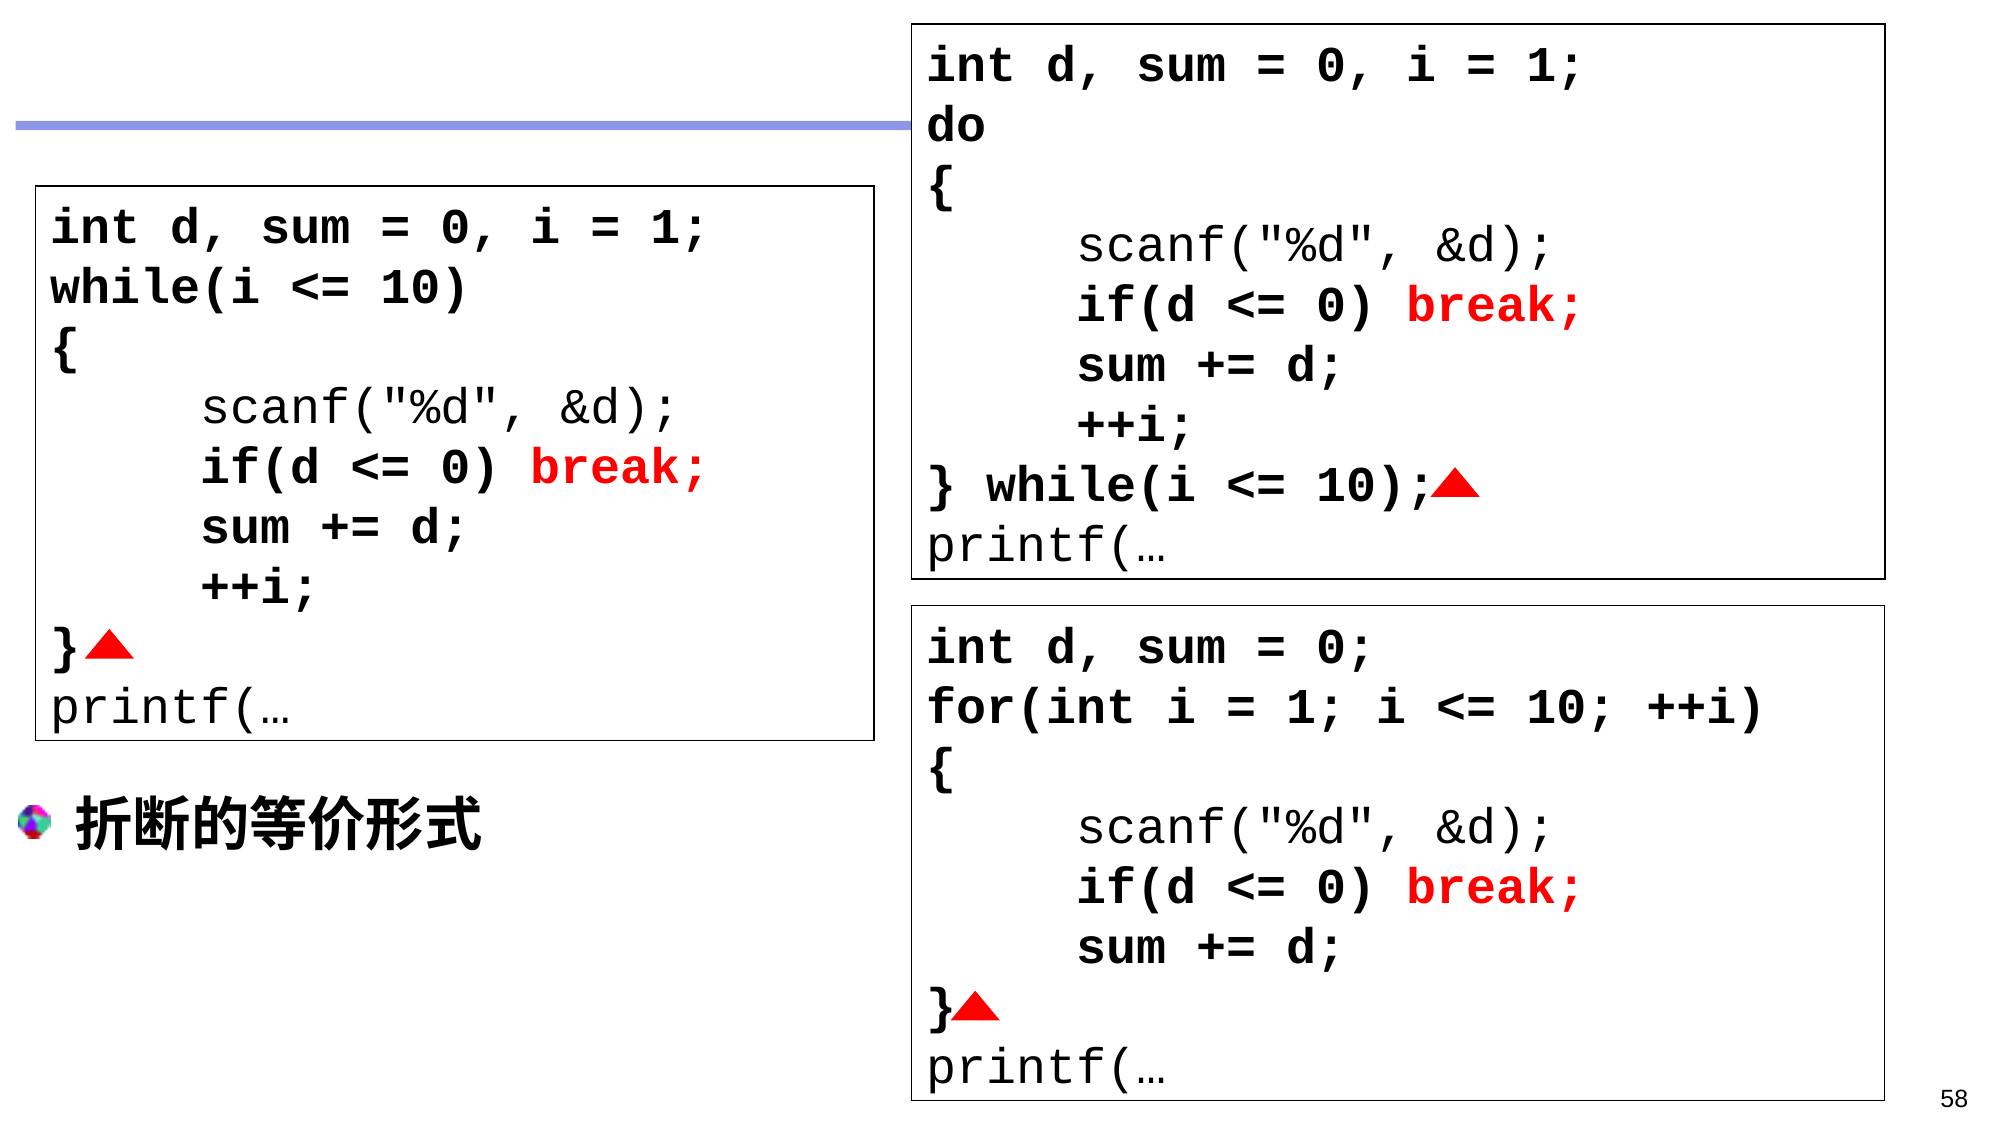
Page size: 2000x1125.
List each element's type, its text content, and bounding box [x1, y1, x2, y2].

text_box 58 [1786, 1074, 1984, 1113]
list 折断的等价形式 [15, 785, 1984, 1118]
picture [18, 805, 51, 839]
text_box int d, sum = 0; for(int i = 1; i <= 10; ++i) { scanf("%d", &d); if(d <= 0) break; sum += d; } printf(… [911, 605, 1885, 1101]
text_box int d, sum = 0, i = 1; do { scanf("%d", &d); if(d <= 0) break; sum += d; ++i; } while(i <= 10); printf(… [911, 24, 1885, 579]
text_box [1430, 467, 1480, 497]
text_box [84, 628, 134, 659]
text_box int d, sum = 0, i = 1; while(i <= 10) { scanf("%d", &d); if(d <= 0) break; sum += d; ++i; } printf(… [35, 185, 875, 741]
text_box [950, 990, 1000, 1021]
